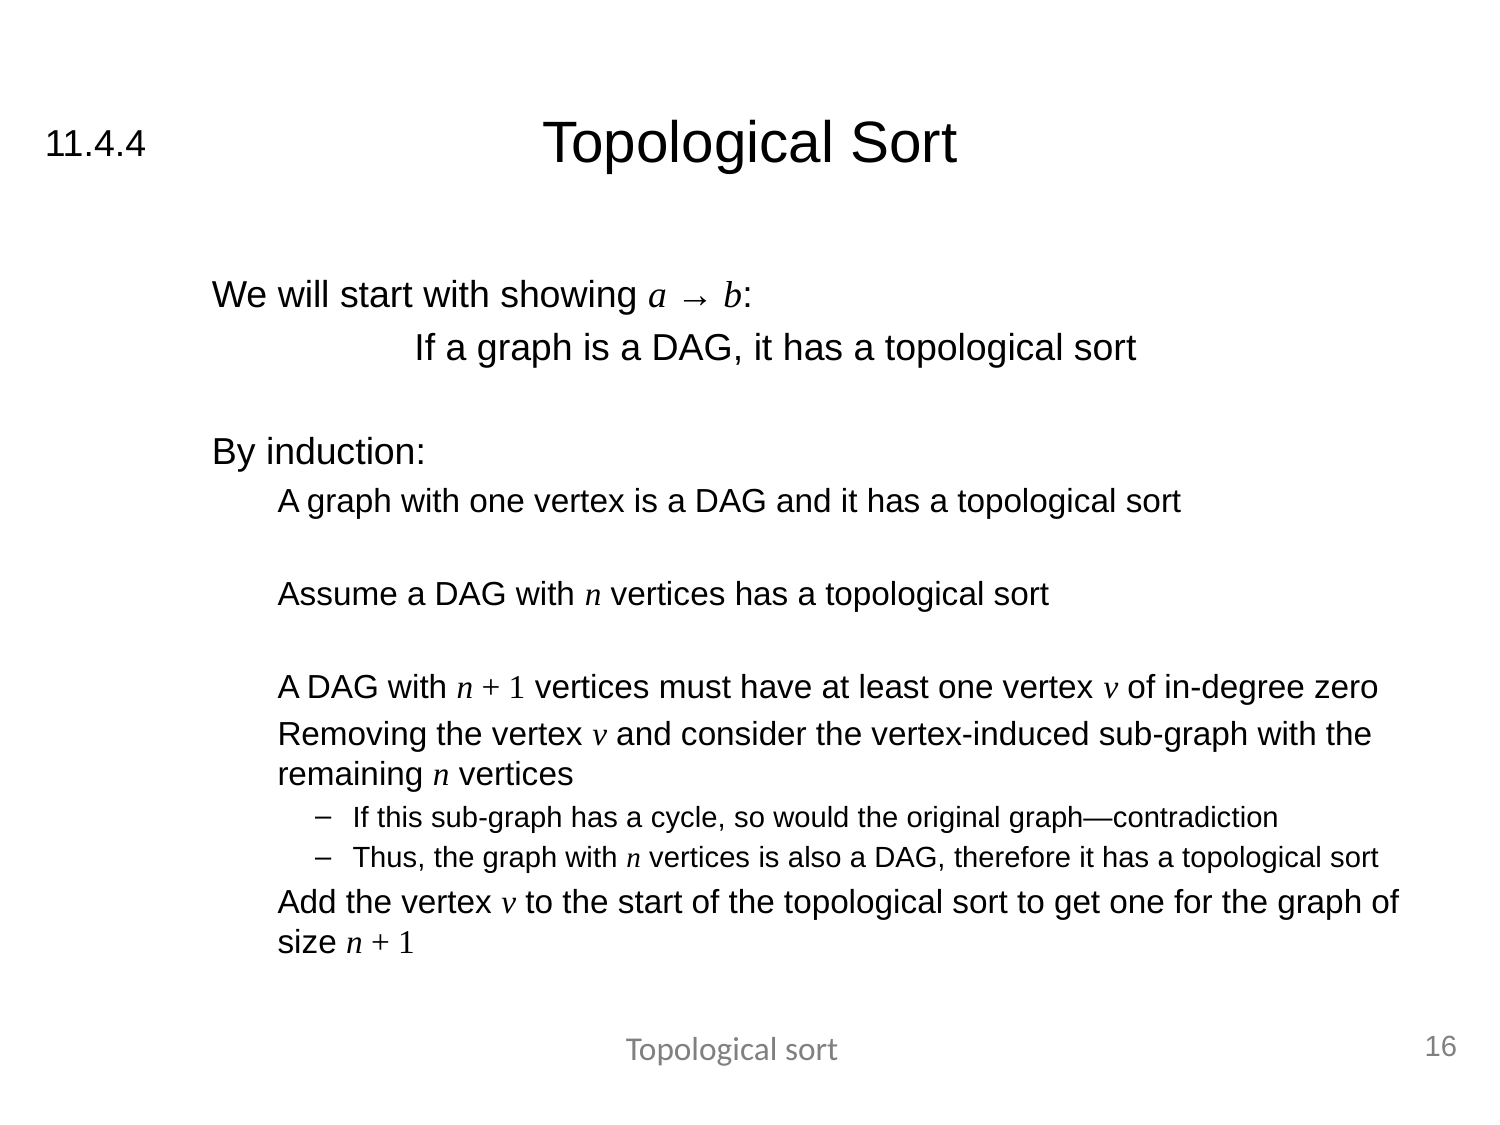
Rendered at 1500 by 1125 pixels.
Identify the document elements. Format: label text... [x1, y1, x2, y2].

title Topological Sort [74, 44, 1426, 233]
list We will start with showing a → b: If a graph is a DAG, it has a topological sort By induction: A graph with one vertex is a DAG and it has a topological sort Assume a DAG with n vertices has a topological sort A DAG with n + 1 vertices must have at least one vertex v of in-degree zero Removing the vertex v and consider the vertex-induced sub-graph with the remaining n vertices If this sub-graph has a cycle, so would the original graph—contradiction Thus, the graph with n vertices is also a DAG, therefore it has a topological sort Add the vertex v to the start of the topological sort to get one for the graph of size n + 1 [74, 262, 1426, 1006]
text_box 11.4.4 [30, 111, 162, 172]
